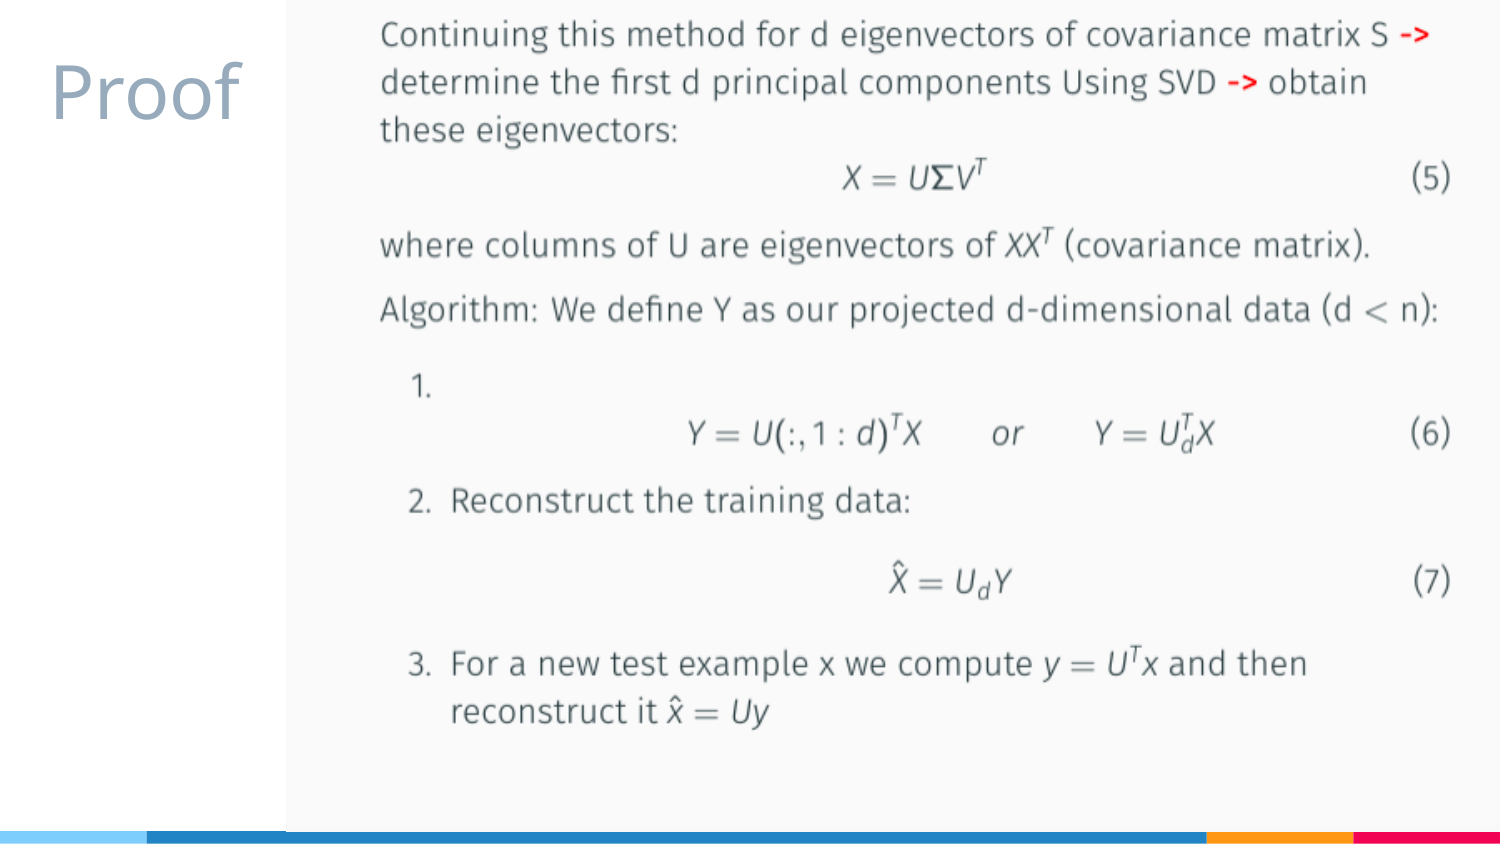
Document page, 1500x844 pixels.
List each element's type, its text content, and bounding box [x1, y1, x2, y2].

title Proof [34, 8, 280, 150]
picture [285, 0, 1500, 832]
